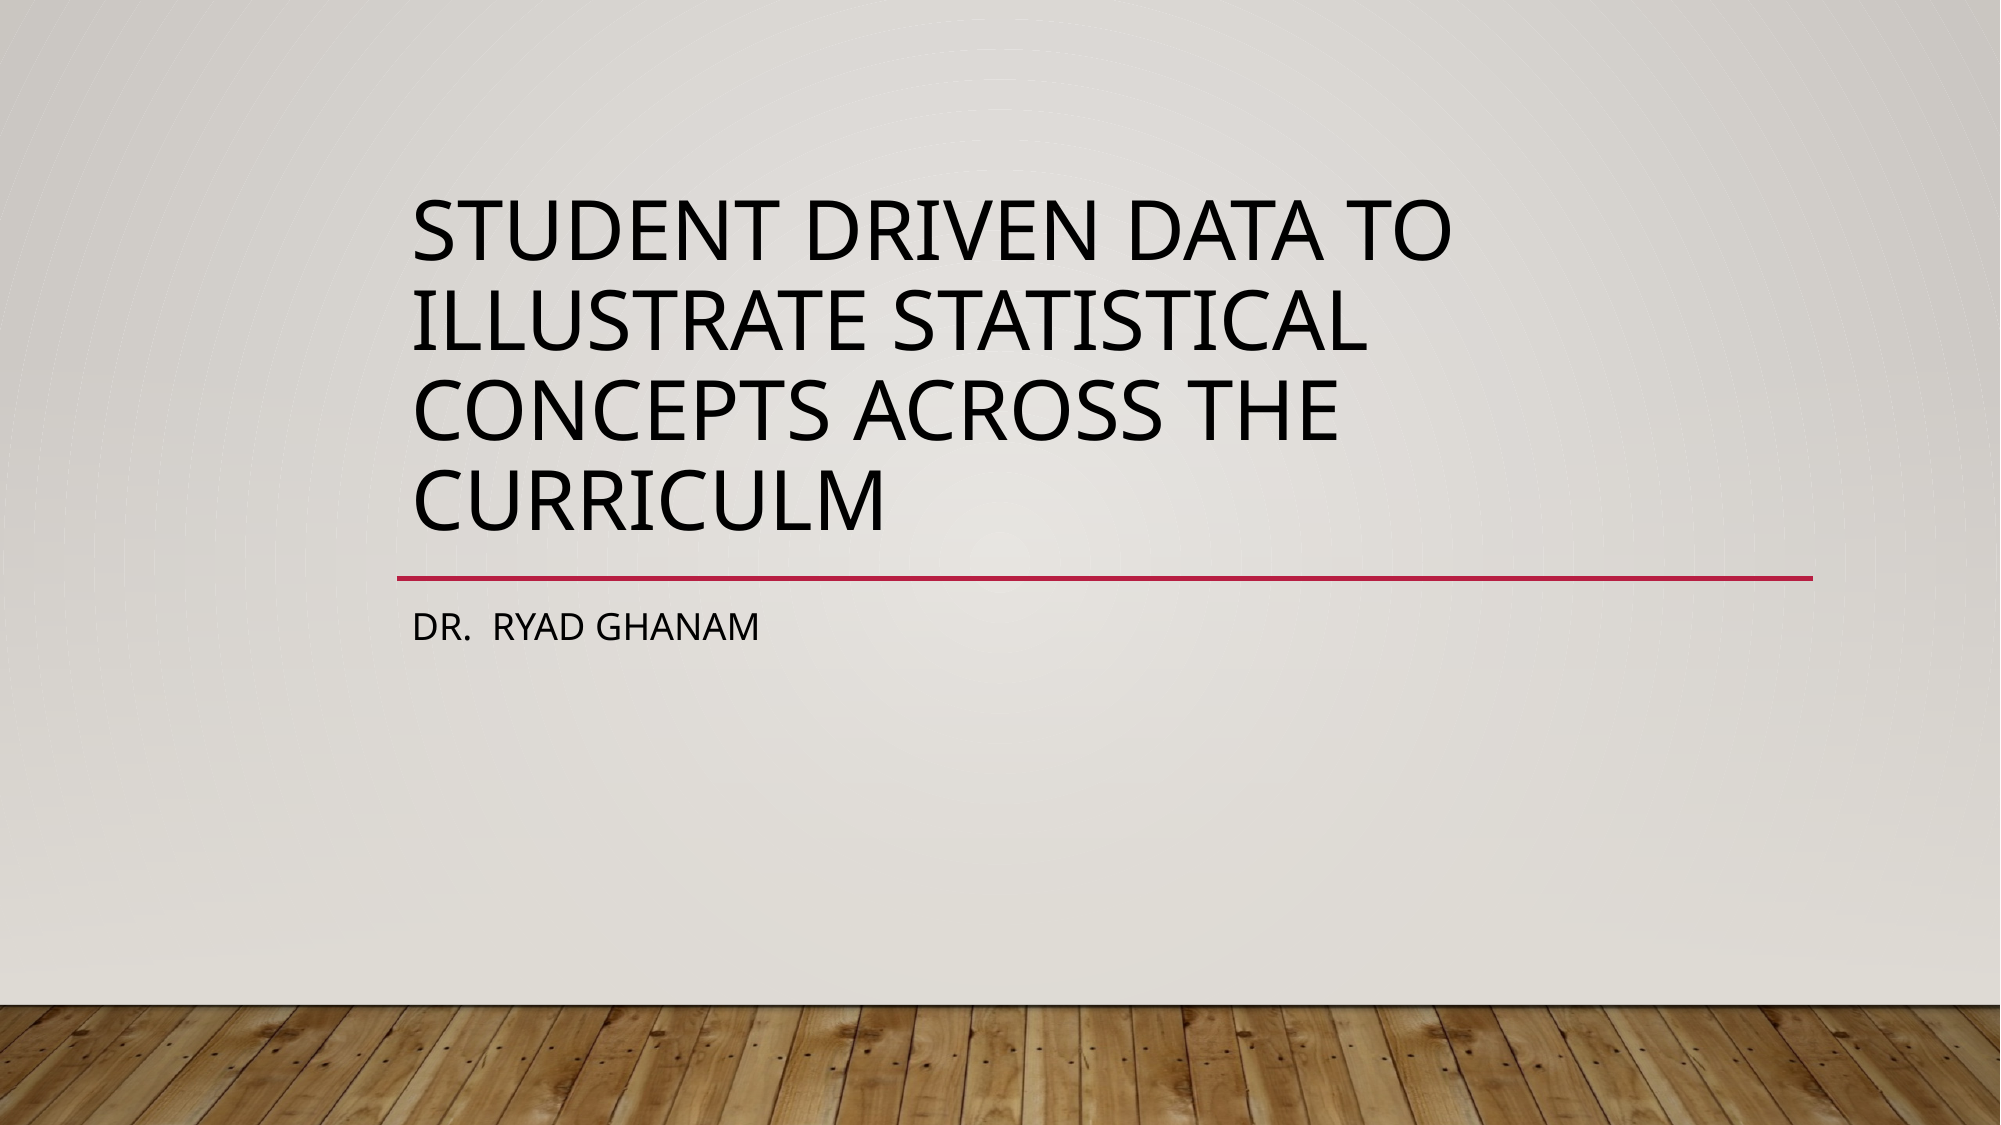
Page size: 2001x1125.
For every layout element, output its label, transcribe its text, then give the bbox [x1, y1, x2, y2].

title Student driven Data to illustrate statistical concepts across the curriculm [396, 131, 1814, 549]
picture [0, 1005, 2000, 1125]
subtitle Dr. Ryad Ghanam [396, 579, 1814, 740]
